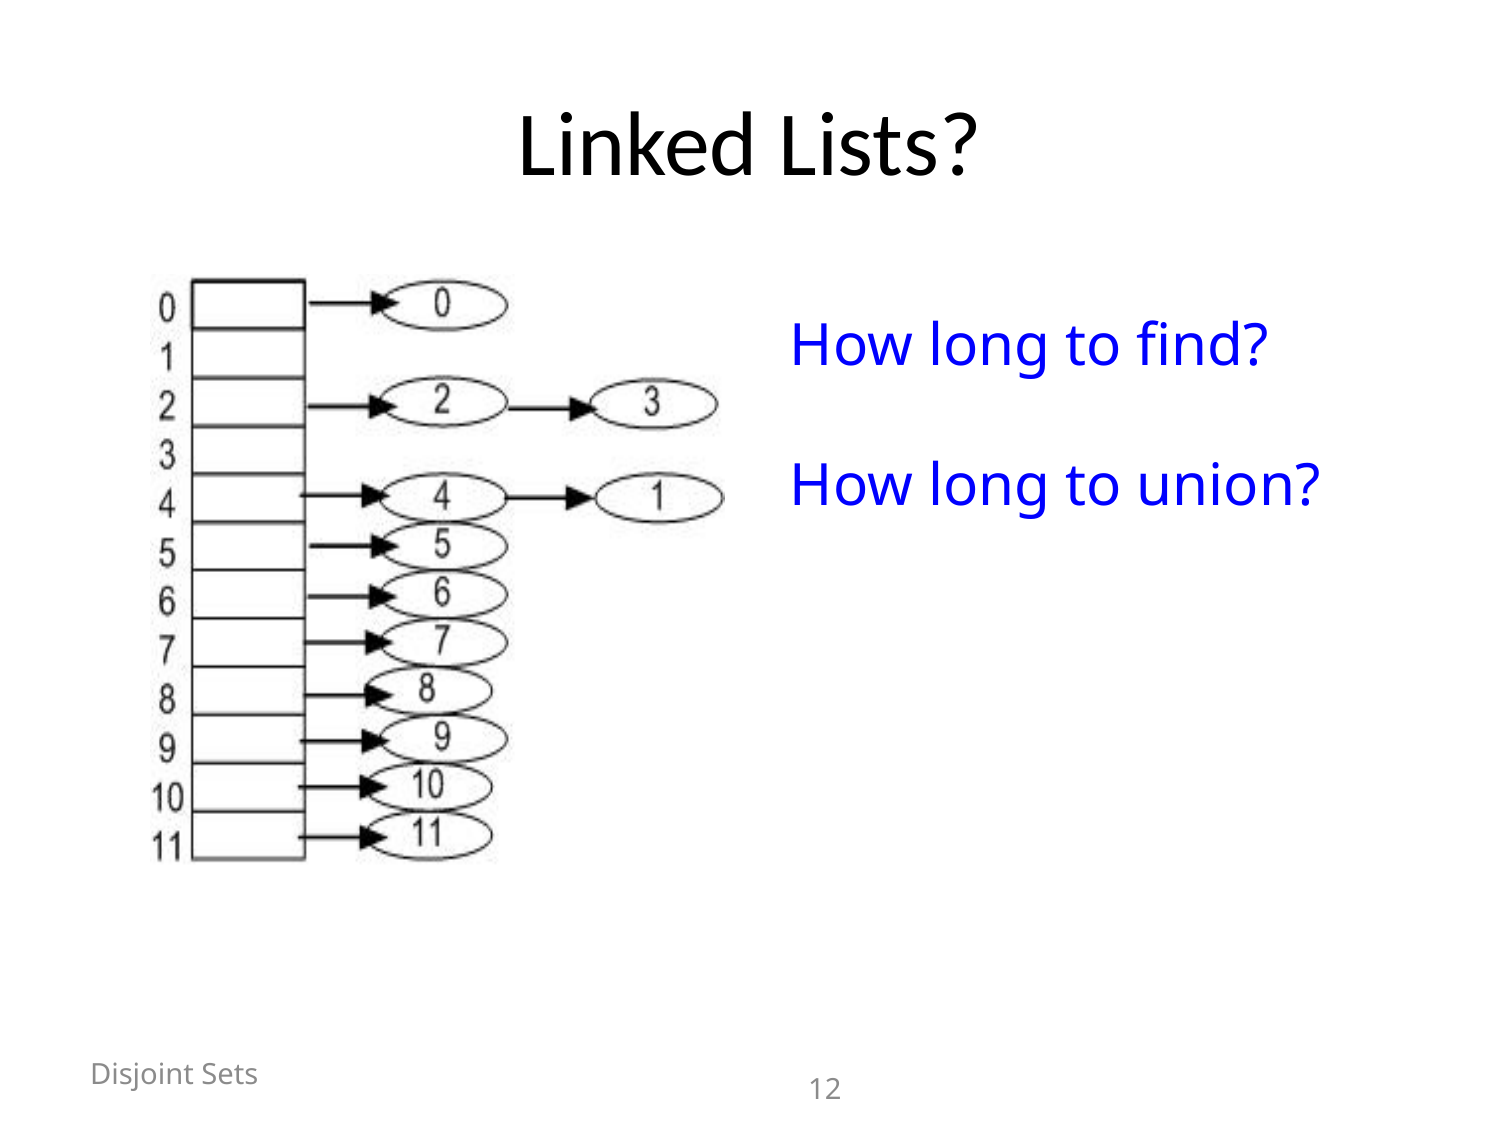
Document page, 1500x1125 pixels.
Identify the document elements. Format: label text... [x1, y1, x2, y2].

title Linked Lists? [75, 45, 1425, 233]
text_box How long to find? How long to union? [775, 299, 1336, 525]
footer 12 [512, 1042, 988, 1103]
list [149, 274, 726, 876]
slide_number Disjoint Sets [75, 1042, 425, 1103]
